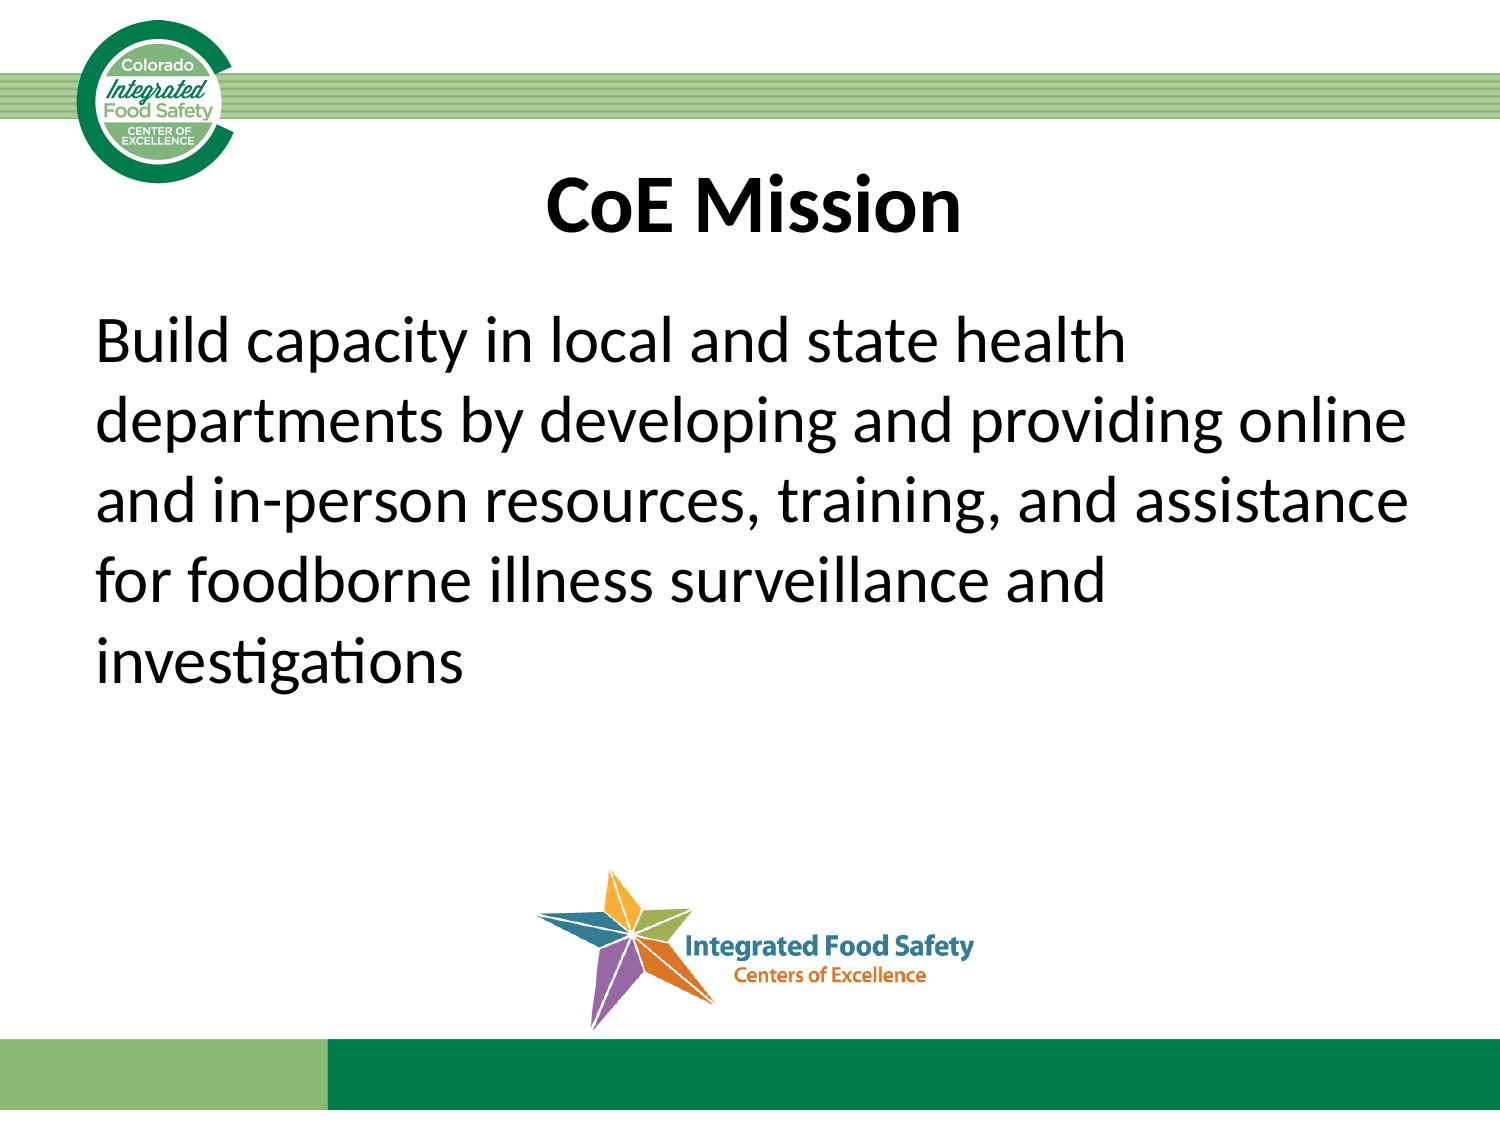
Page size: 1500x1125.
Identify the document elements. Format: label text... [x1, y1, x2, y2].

list Build capacity in local and state health departments by developing and providing online and in-person resources, training, and assistance for foodborne illness surveillance and investigations [80, 288, 1430, 1010]
picture [0, 20, 1500, 1110]
title CoE Mission [80, 104, 1430, 288]
